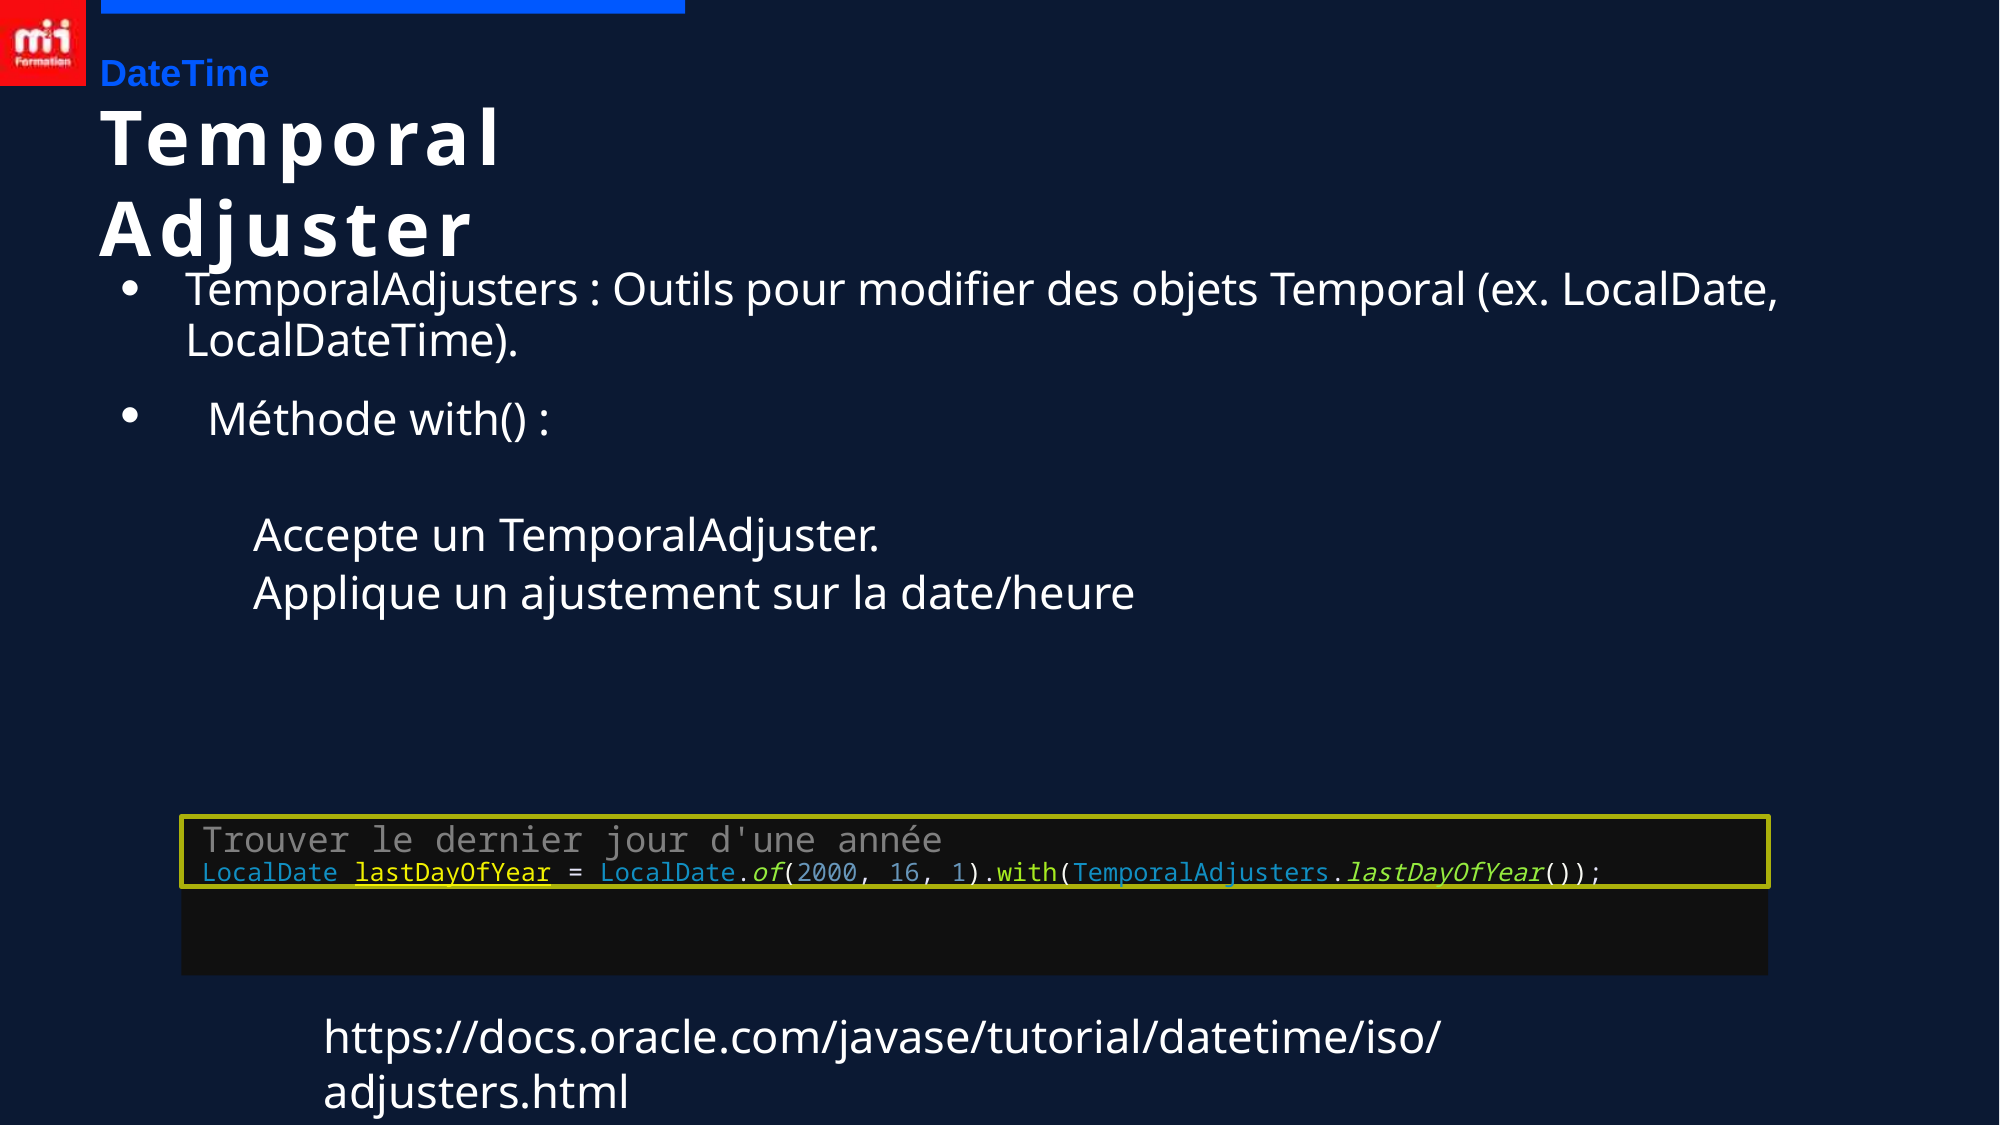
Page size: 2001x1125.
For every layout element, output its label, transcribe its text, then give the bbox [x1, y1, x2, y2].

title Temporal Adjuster [97, 87, 882, 279]
text_box DateTime [97, 45, 272, 87]
text_box Trouver le dernier jour d'une année LocalDate lastDayOfYear = LocalDate.of(2000, 16, 1).with(TemporalAdjusters.lastDayOfYear()); [181, 816, 1769, 887]
text_box Méthode with() : Accepte un TemporalAdjuster. Applique un ajustement sur la date/heure [204, 386, 1897, 619]
text_box https://docs.oracle.com/javase/tutorial/datetime/iso/adjusters.html [321, 1006, 1634, 1118]
text_box TemporalAdjusters : Outils pour modifier des objets Temporal (ex. LocalDate, LocalDateTime). [183, 256, 1892, 366]
text_box ● [118, 397, 141, 425]
text_box ● [118, 270, 141, 298]
picture [0, 0, 86, 86]
text_box [181, 887, 1769, 976]
